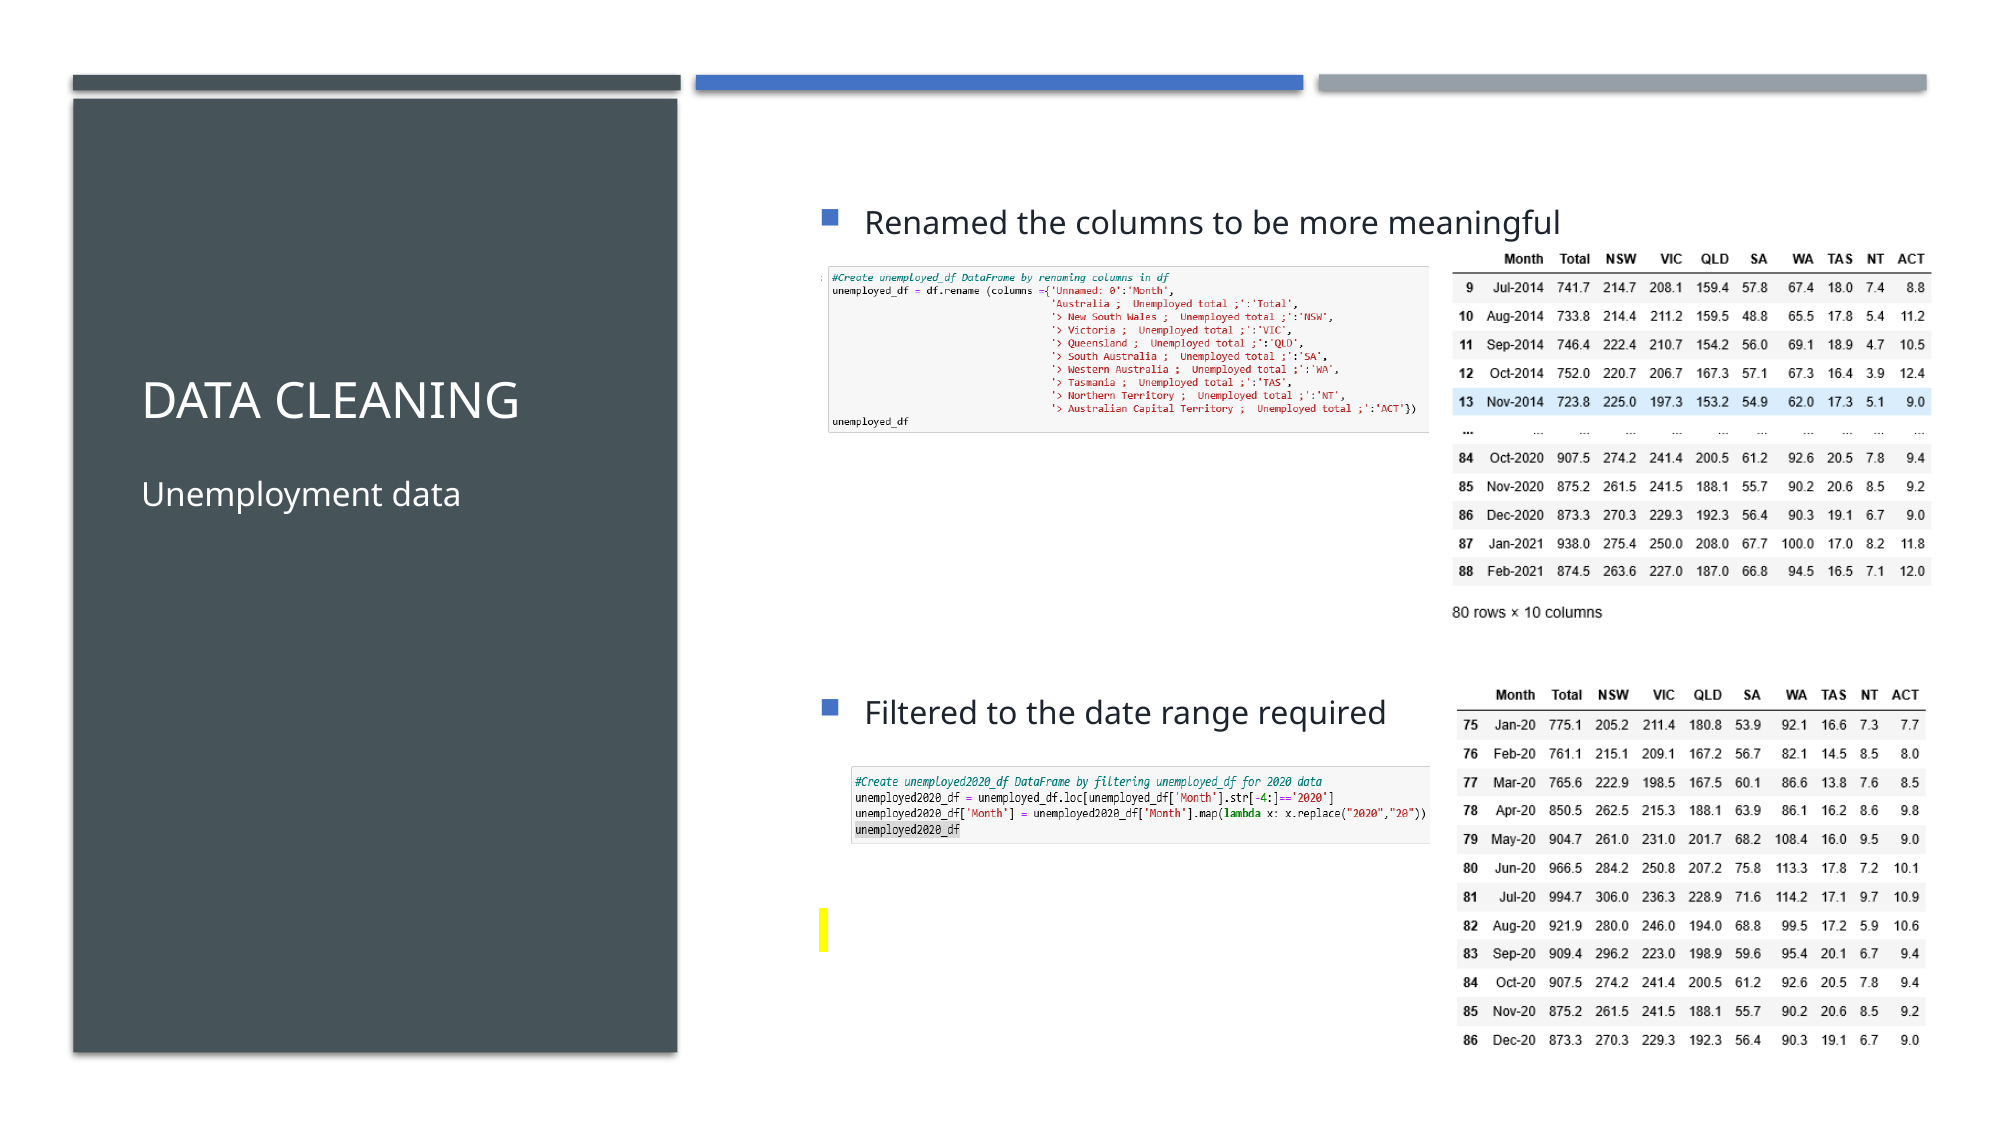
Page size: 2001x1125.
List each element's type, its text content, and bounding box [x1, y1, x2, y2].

list Renamed the columns to be more meaningful Filtered to the date range required [803, 193, 1895, 958]
title Data Cleaning [125, 153, 624, 436]
picture [849, 761, 1430, 844]
picture [820, 265, 1430, 434]
picture [1445, 672, 1948, 1076]
picture [1445, 244, 1948, 622]
list Unemployment data [125, 465, 624, 958]
